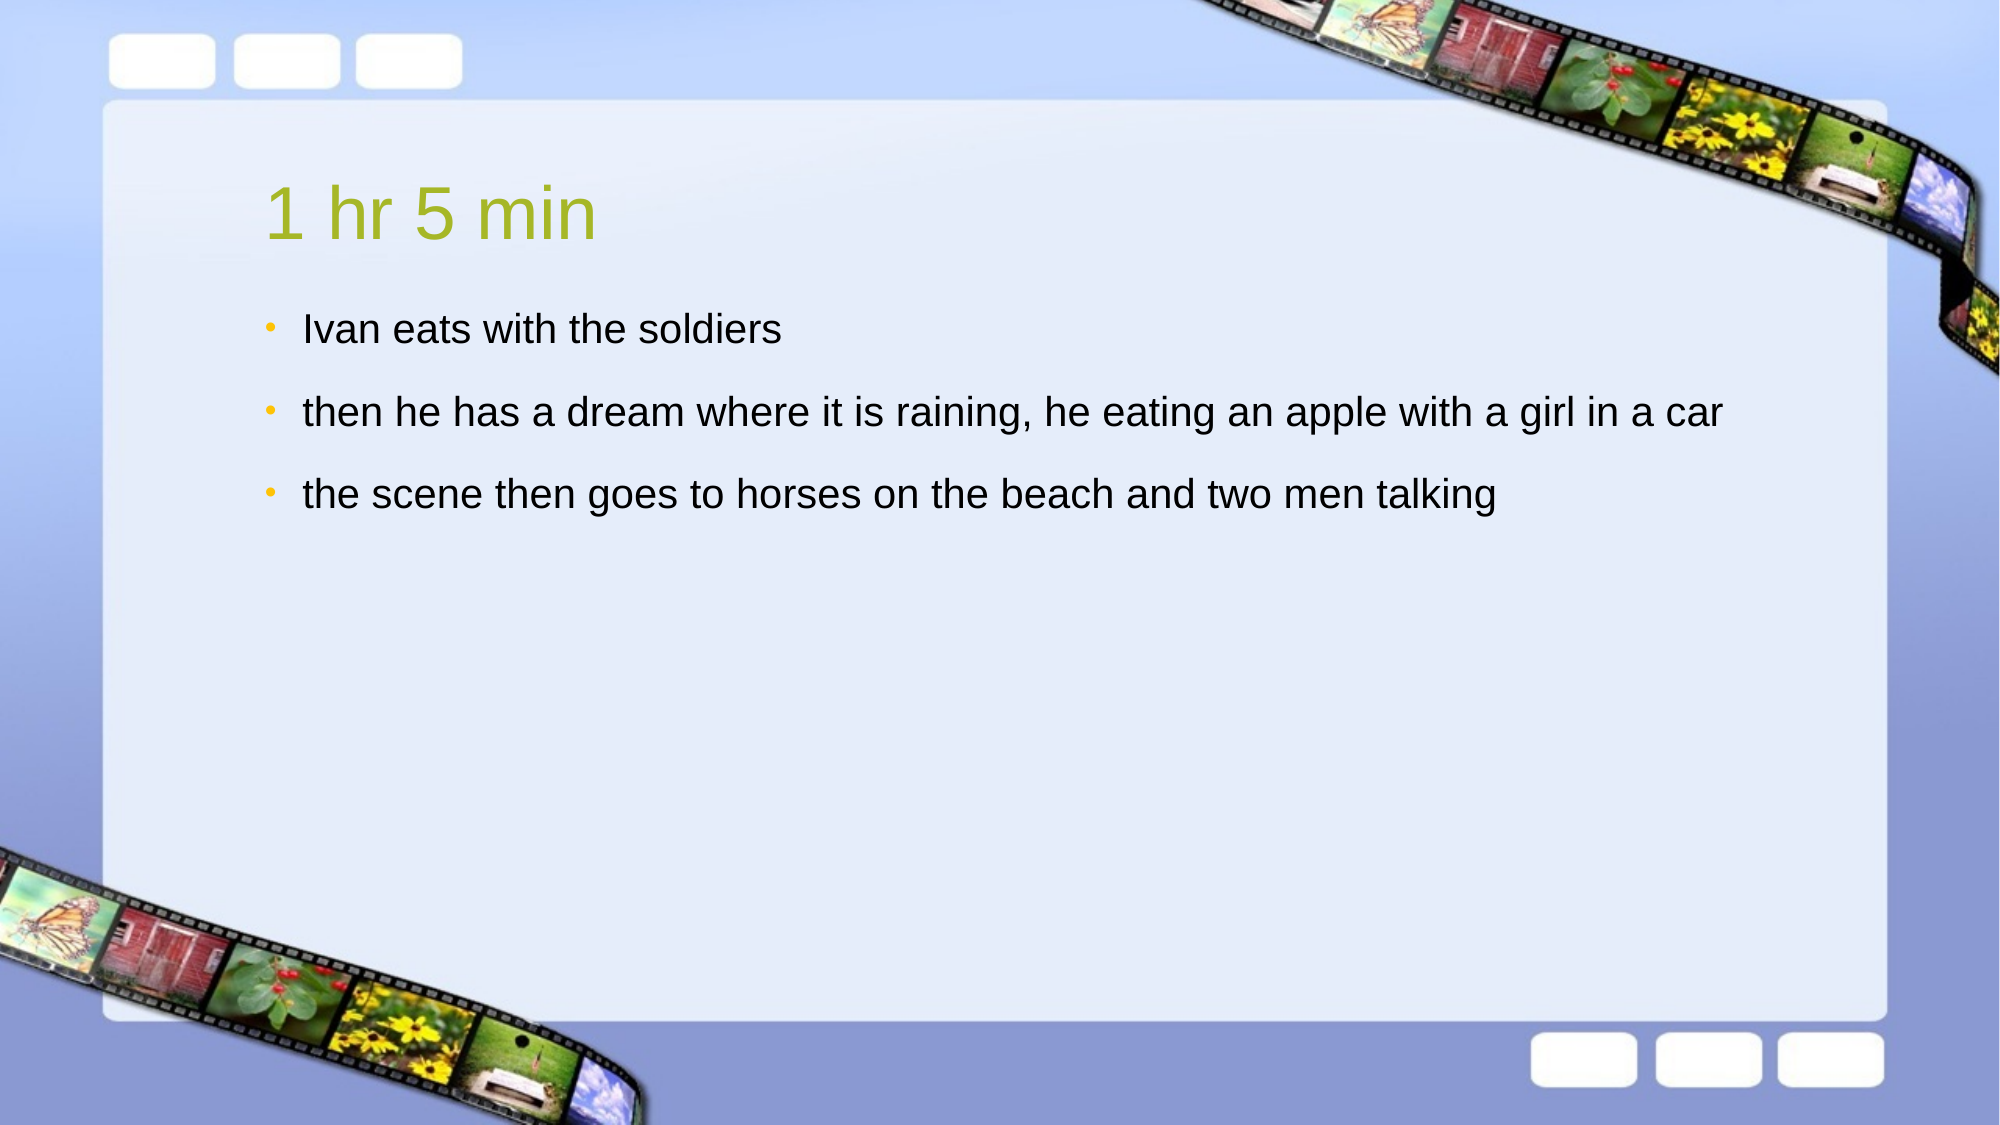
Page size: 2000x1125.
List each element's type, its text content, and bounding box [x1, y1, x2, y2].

title 1 hr 5 min [249, 62, 1750, 263]
list Ivan eats with the soldiers then he has a dream where it is raining, he eating an apple with a girl in a car the scene then goes to horses on the beach and two men talking [249, 299, 1750, 1025]
picture [0, 0, 2000, 1125]
